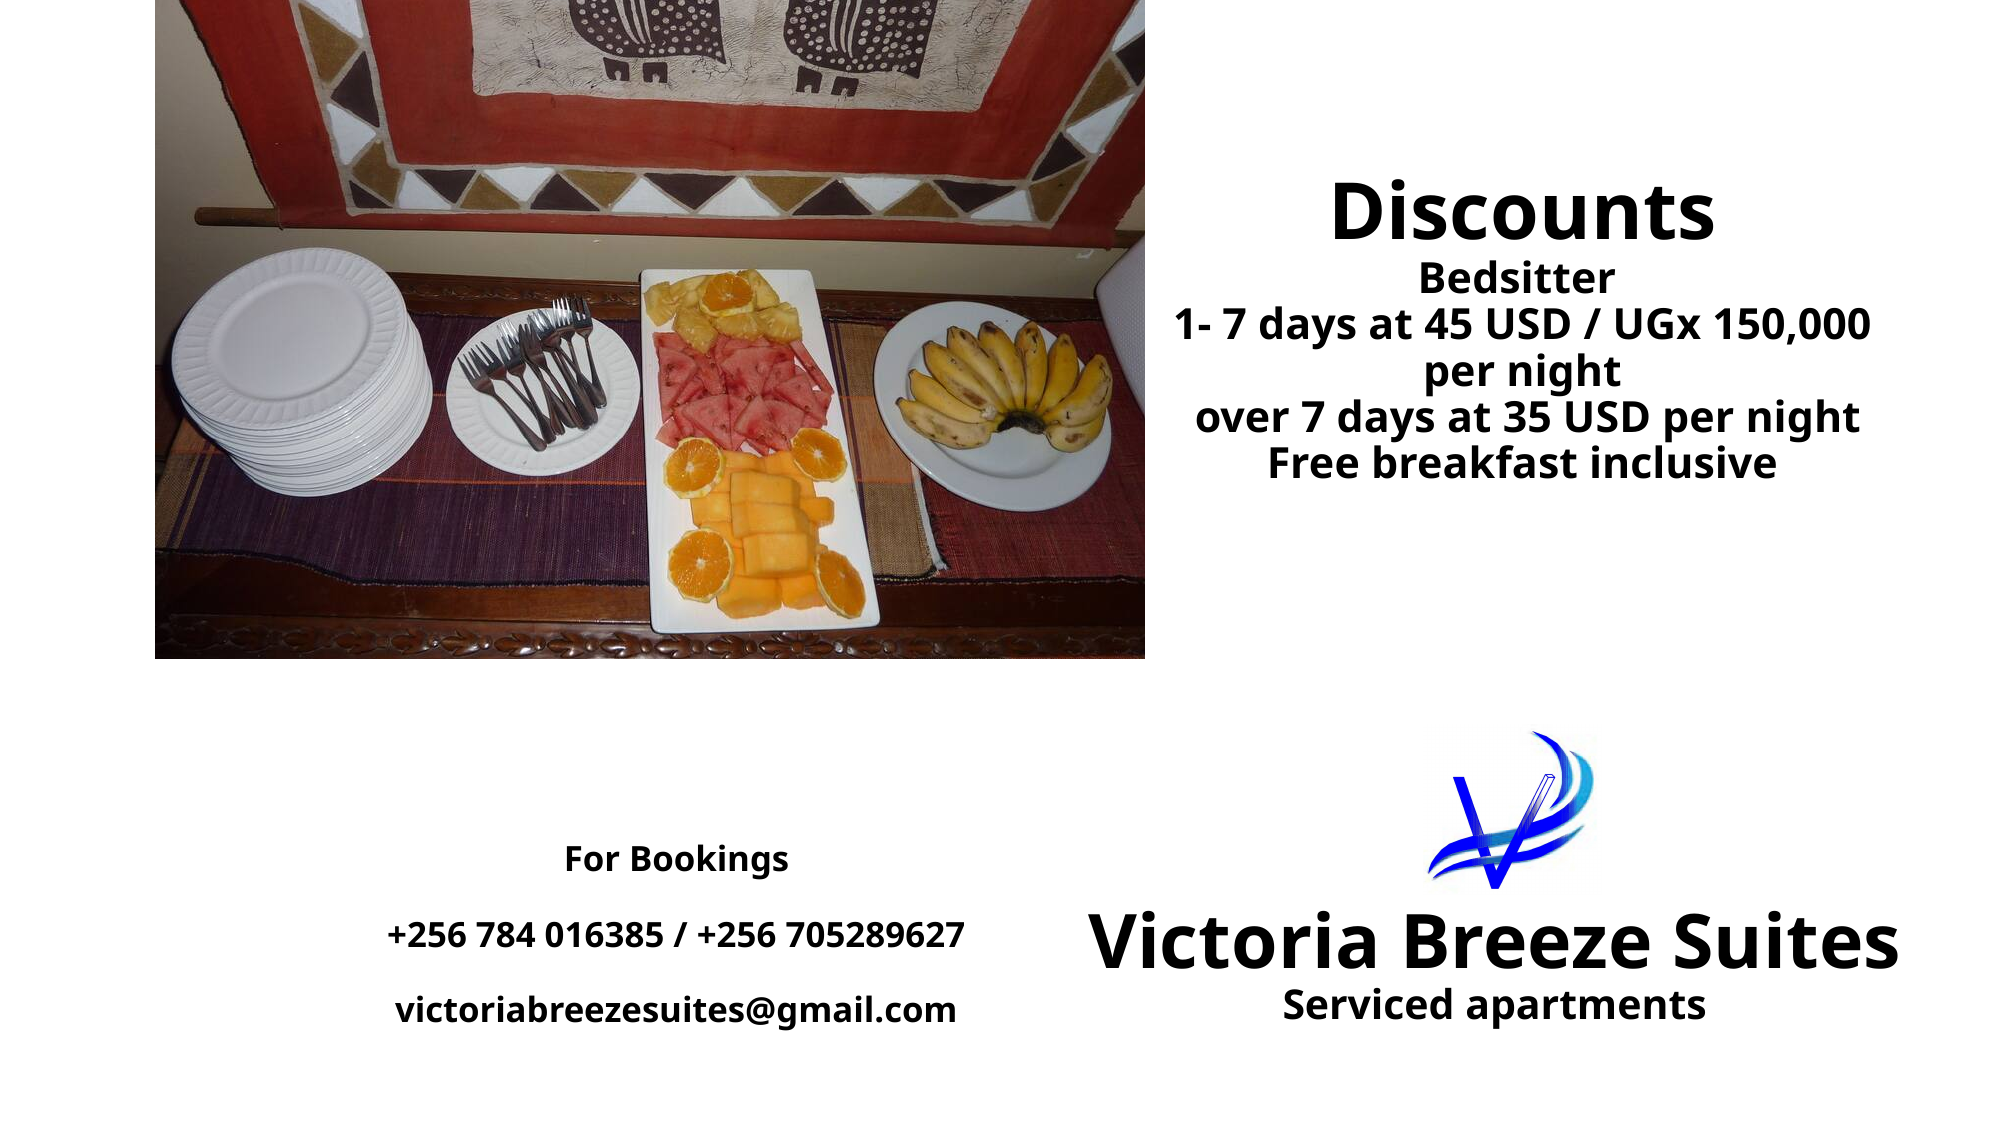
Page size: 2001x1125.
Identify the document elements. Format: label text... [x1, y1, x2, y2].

text_box Victoria Breeze Suites Serviced apartments [1171, 894, 1945, 1038]
picture [155, 0, 1145, 659]
picture [1423, 724, 1602, 895]
text_box For Bookings +256 784 016385 / +256 705289627 victoriabreezesuites@gmail.com [182, 830, 1171, 1038]
text_box Discounts Bedsitter 1- 7 days at 45 USD / UGx 150,000 per night over 7 days at 35 USD per night Free breakfast inclusive [1145, 162, 1917, 497]
